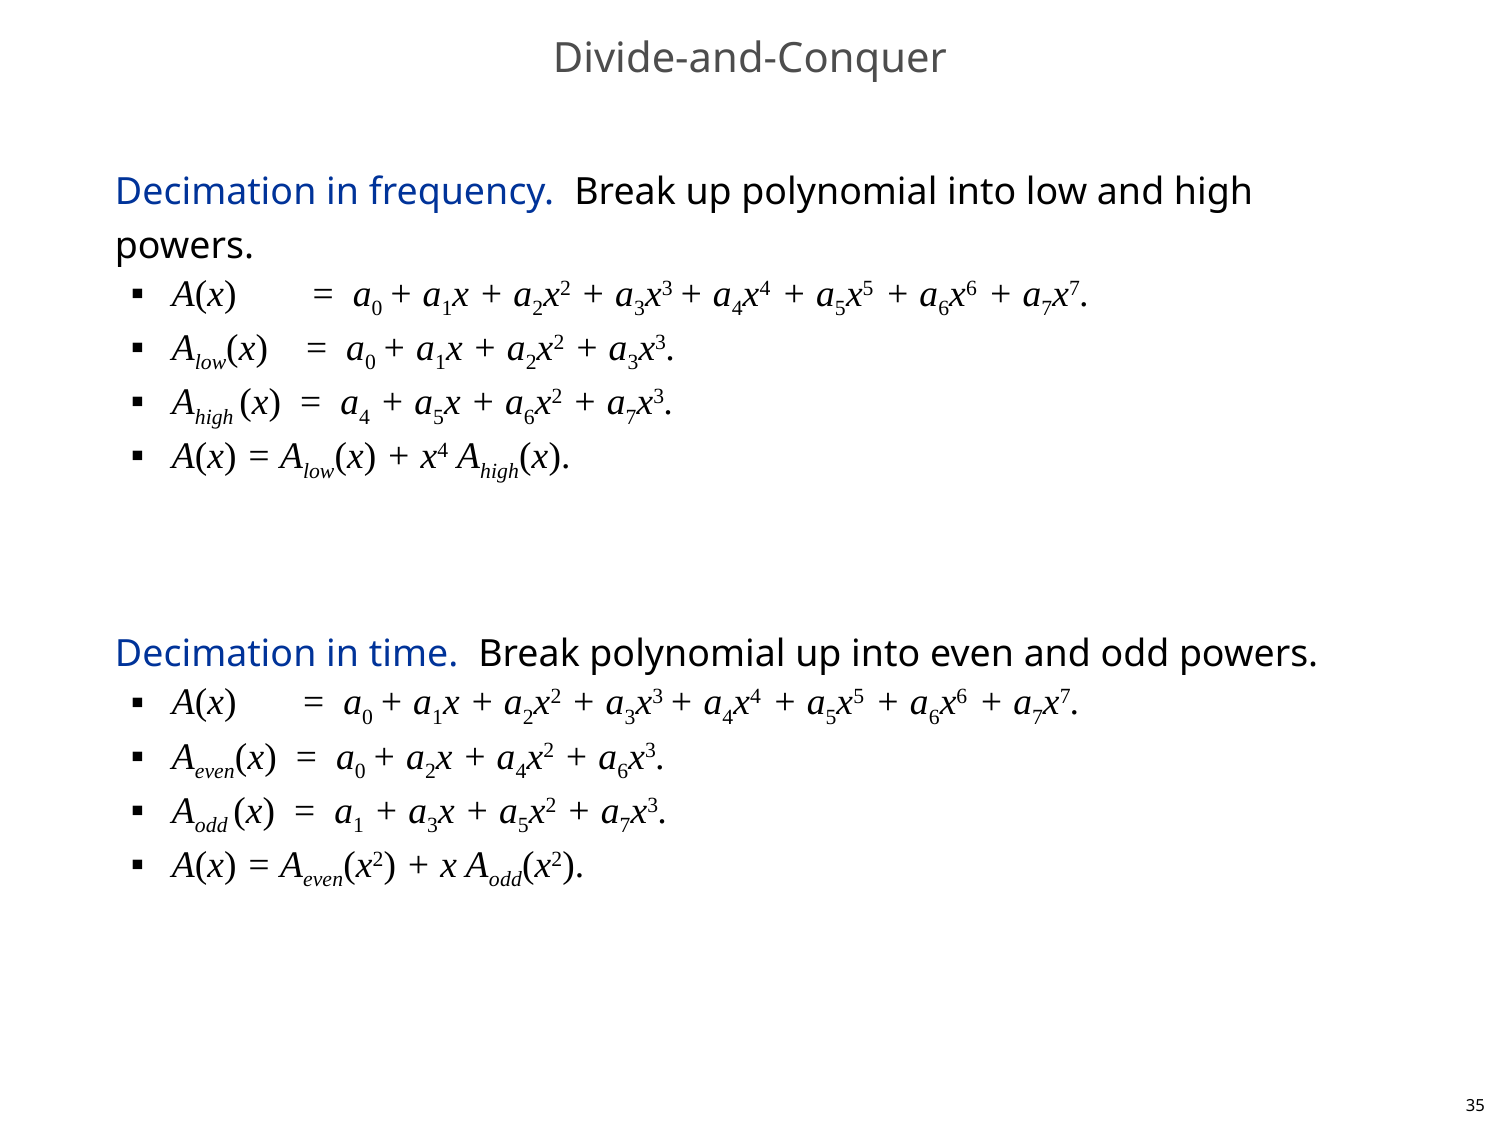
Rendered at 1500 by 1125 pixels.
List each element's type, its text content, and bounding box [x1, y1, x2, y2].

slide_number 35 [1187, 1087, 1500, 1125]
text_box [1003, 667, 1034, 729]
list Decimation in frequency. Break up polynomial into low and high powers. A(x) = a0 + a1x + a2x2 + a3x3 + a4x4 + a5x5 + a6x6 + a7x7. Alow(x) = a0 + a1x + a2x2 + a3x3. Ahigh (x) = a4 + a5x + a6x2 + a7x3. A(x) = Alow(x) + x4 Ahigh(x). Decimation in time. Break polynomial up into even and odd powers. A(x) = a0 + a1x + a2x2 + a3x3 + a4x4 + a5x5 + a6x6 + a7x7. Aeven(x) = a0 + a2x + a4x2 + a6x3. Aodd (x) = a1 + a3x + a5x2 + a7x3. A(x) = Aeven(x2) + x Aodd(x2). [99, 149, 1388, 1038]
title Divide-and-Conquer [0, 24, 1500, 100]
